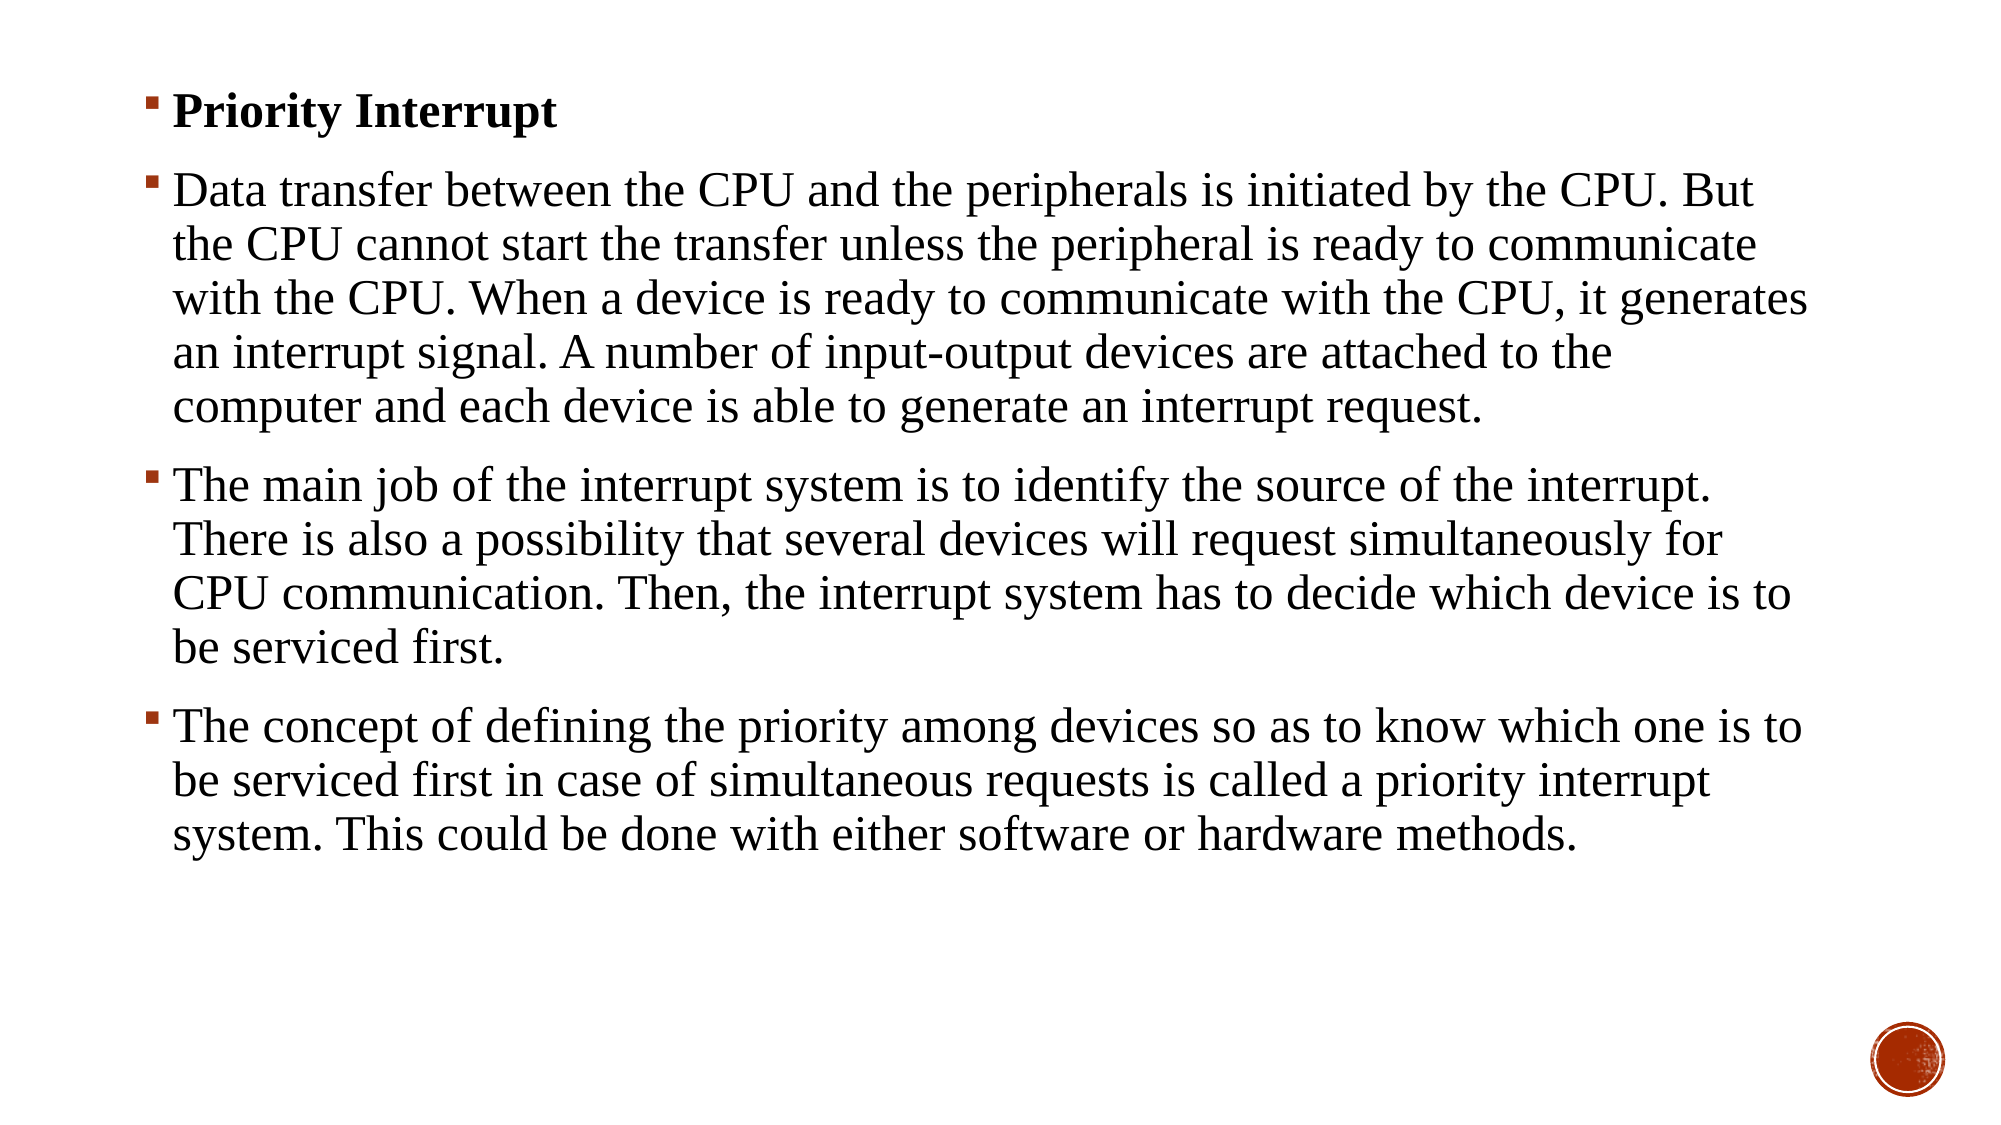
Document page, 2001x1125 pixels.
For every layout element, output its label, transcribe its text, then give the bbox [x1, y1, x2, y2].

list Priority Interrupt Data transfer between the CPU and the peripherals is initiated by the CPU. But the CPU cannot start the transfer unless the peripheral is ready to communicate with the CPU. When a device is ready to communicate with the CPU, it generates an interrupt signal. A number of input-output devices are attached to the computer and each device is able to generate an interrupt request. The main job of the interrupt system is to identify the source of the interrupt. There is also a possibility that several devices will request simultaneously for CPU communication. Then, the interrupt system has to decide which device is to be serviced first. The concept of defining the priority among devices so as to know which one is to be serviced first in case of simultaneous requests is called a priority interrupt system. This could be done with either software or hardware methods. [127, 76, 1826, 1013]
